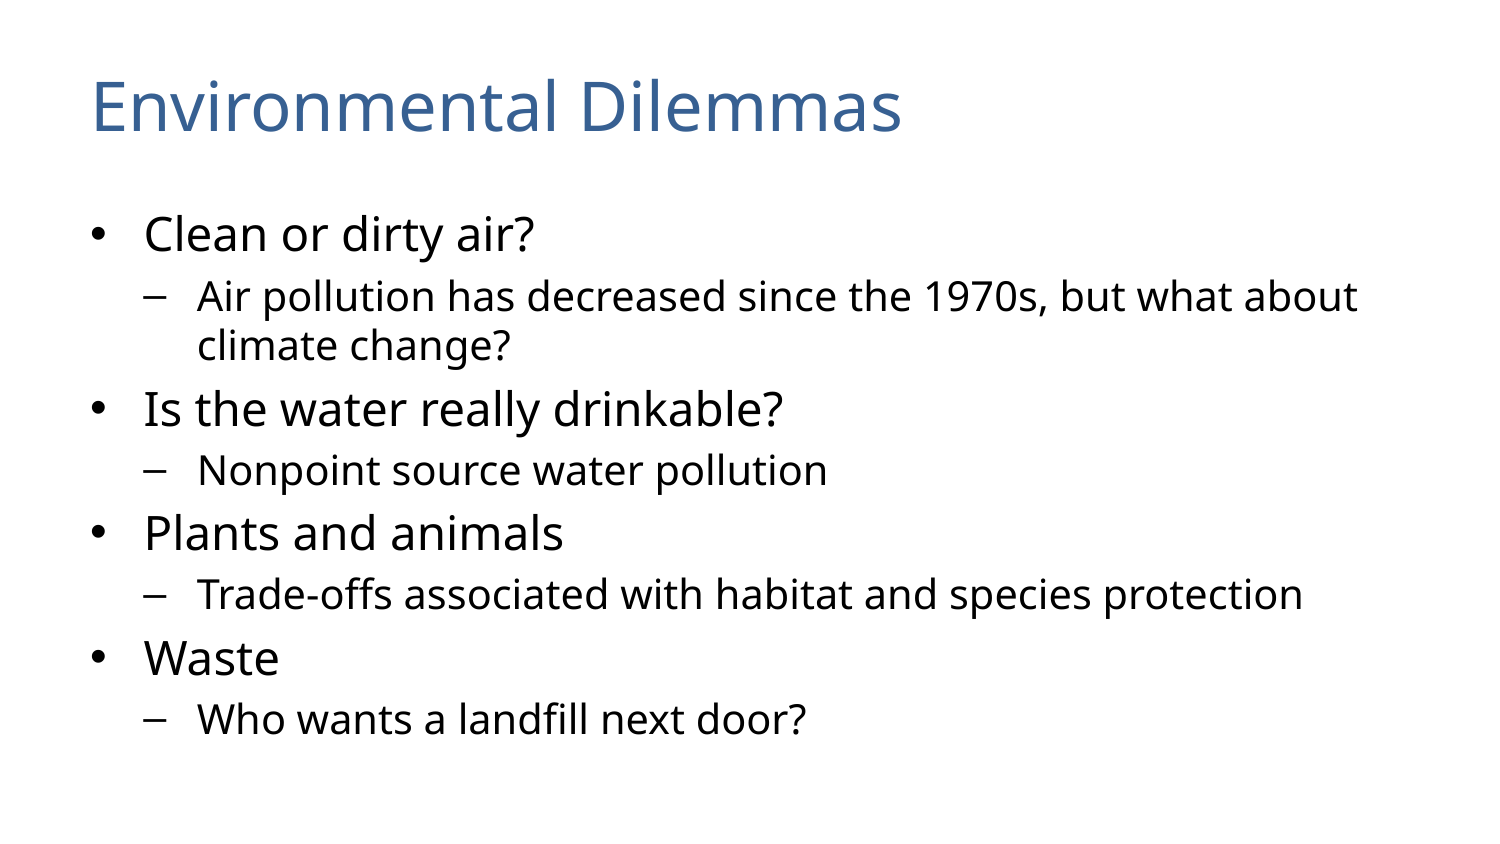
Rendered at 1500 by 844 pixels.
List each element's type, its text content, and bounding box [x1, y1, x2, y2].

title Environmental Dilemmas [75, 33, 1425, 175]
list Clean or dirty air? Air pollution has decreased since the 1970s, but what about climate change? Is the water really drinkable? Nonpoint source water pollution Plants and animals Trade-offs associated with habitat and species protection Waste Who wants a landfill next door? [75, 196, 1425, 754]
